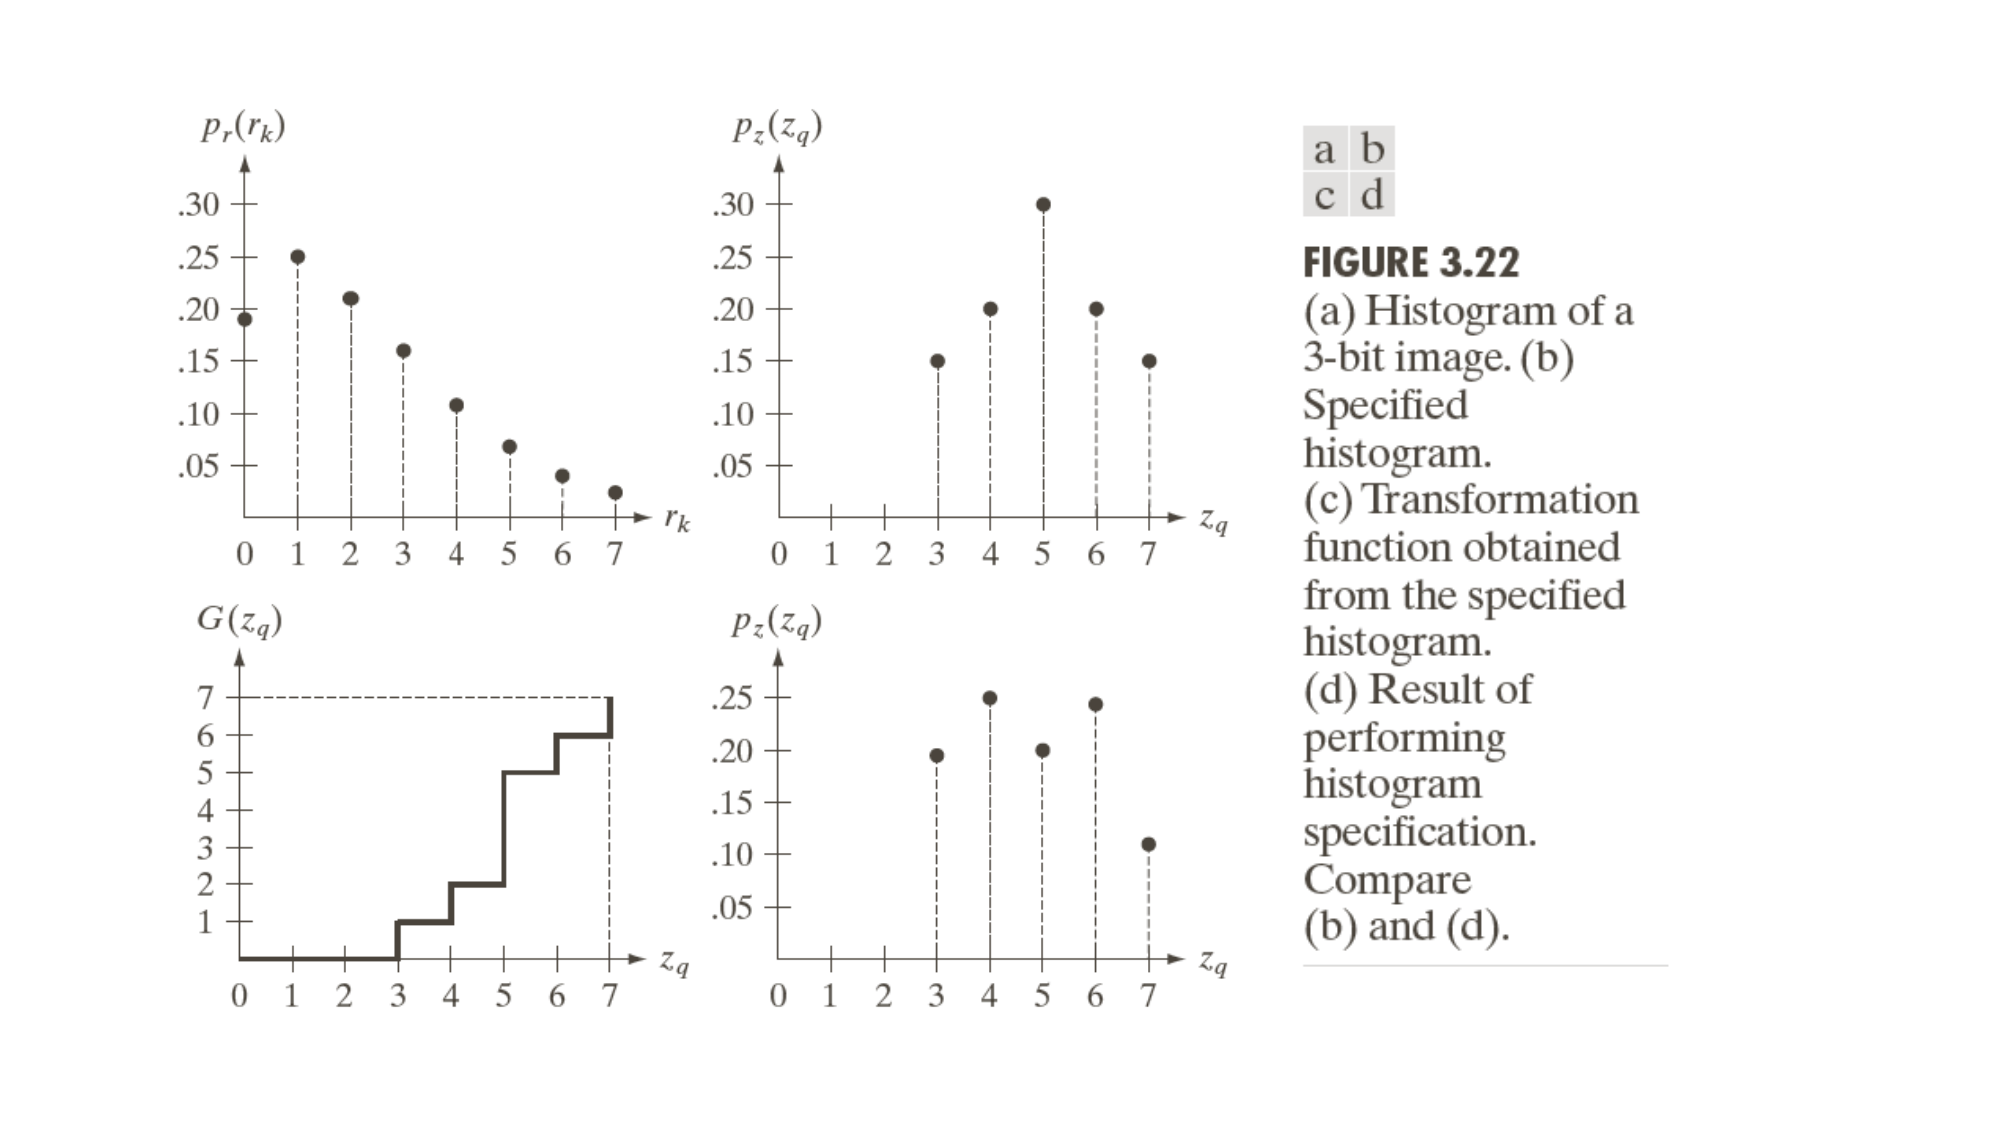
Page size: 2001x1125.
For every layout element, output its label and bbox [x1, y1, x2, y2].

list [165, 97, 1241, 1028]
picture [1291, 119, 1675, 982]
